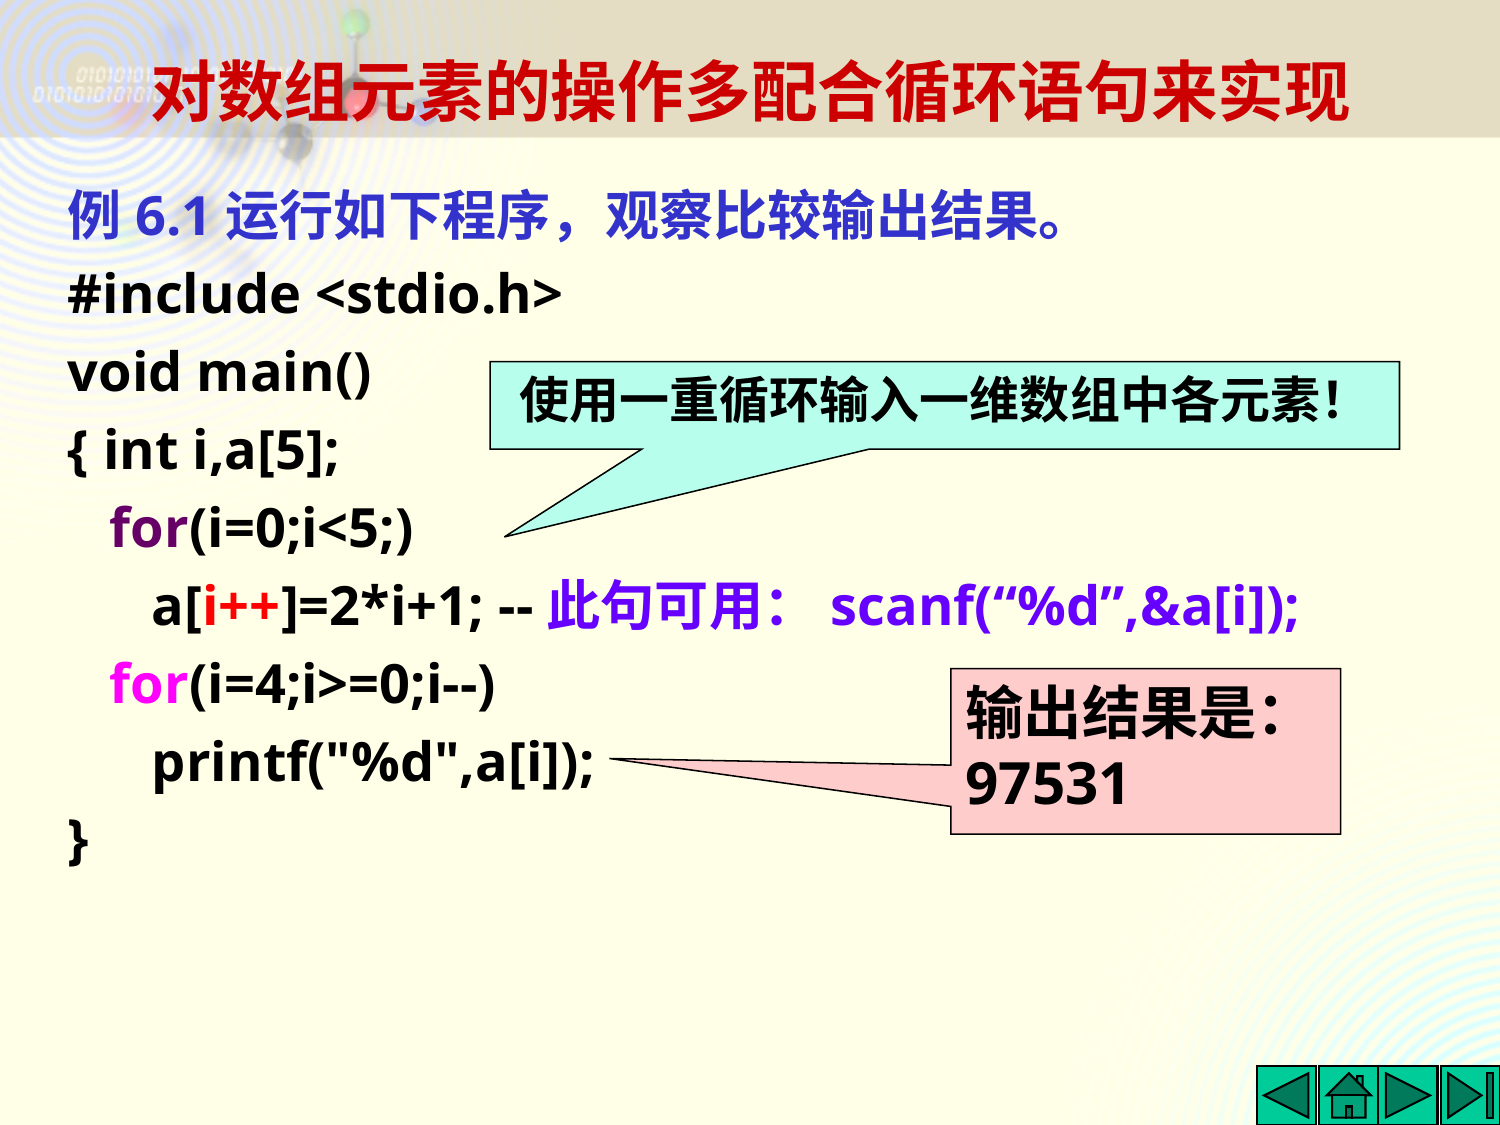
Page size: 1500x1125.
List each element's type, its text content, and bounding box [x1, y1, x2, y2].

text_box 例6.1运行如下程序，观察比较输出结果。 #include <stdio.h> void main() { int i,a[5]; for(i=0;i<5;) a[i++]=2*i+1; --此句可用：scanf(“%d”,&a[i]); for(i=4;i>=0;i--) printf("%d",a[i]); } [53, 160, 1500, 878]
text_box 输出结果是：97531 [609, 668, 1341, 835]
text_box 使用一重循环输入一维数组中各元素！ [490, 361, 1400, 537]
text_box 对数组元素的操作多配合循环语句来实现 [135, 42, 1388, 138]
